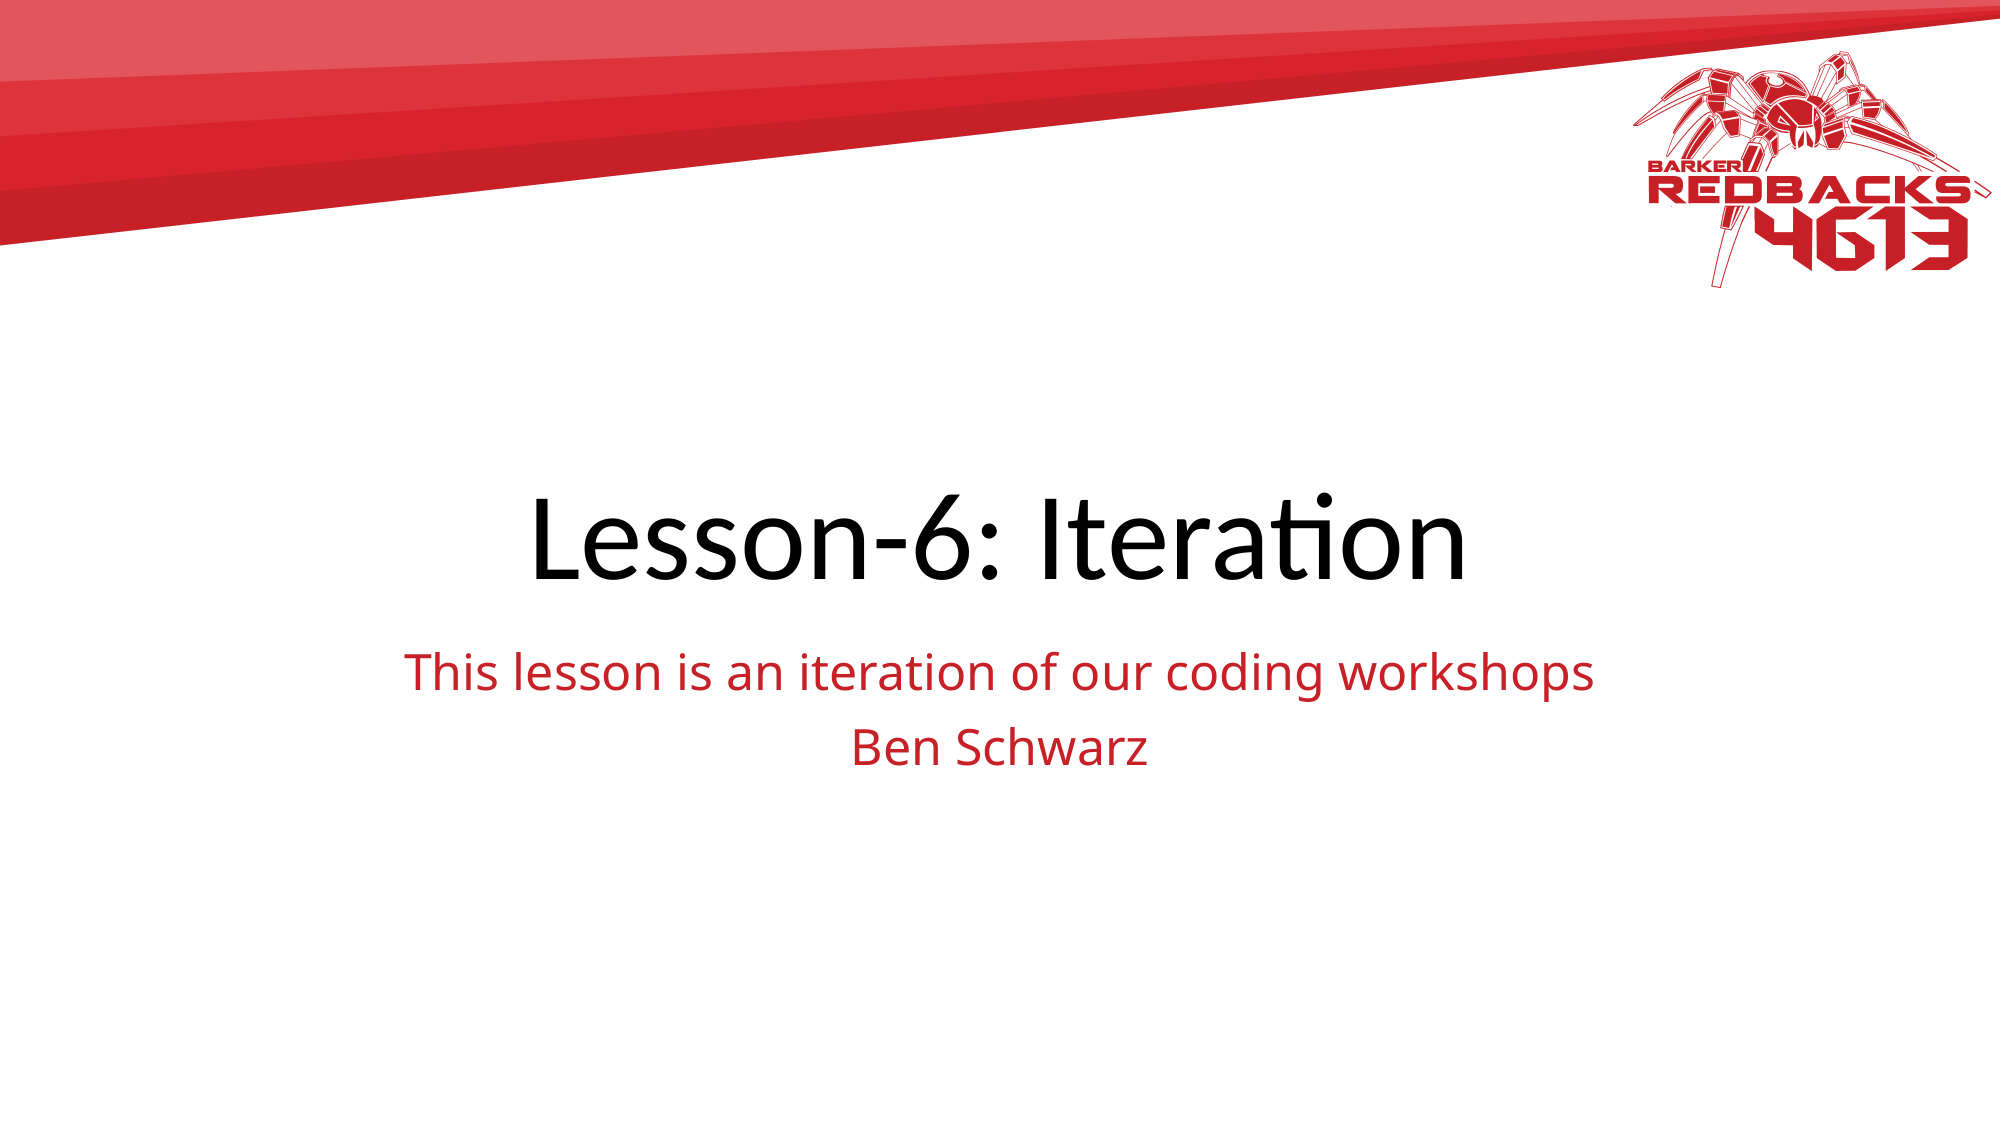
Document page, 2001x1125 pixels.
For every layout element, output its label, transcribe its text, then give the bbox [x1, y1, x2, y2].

subtitle This lesson is an iteration of our coding workshops Ben Schwarz [249, 639, 1750, 912]
picture [0, 0, 2000, 288]
title Lesson-6: Iteration [456, 222, 1544, 614]
